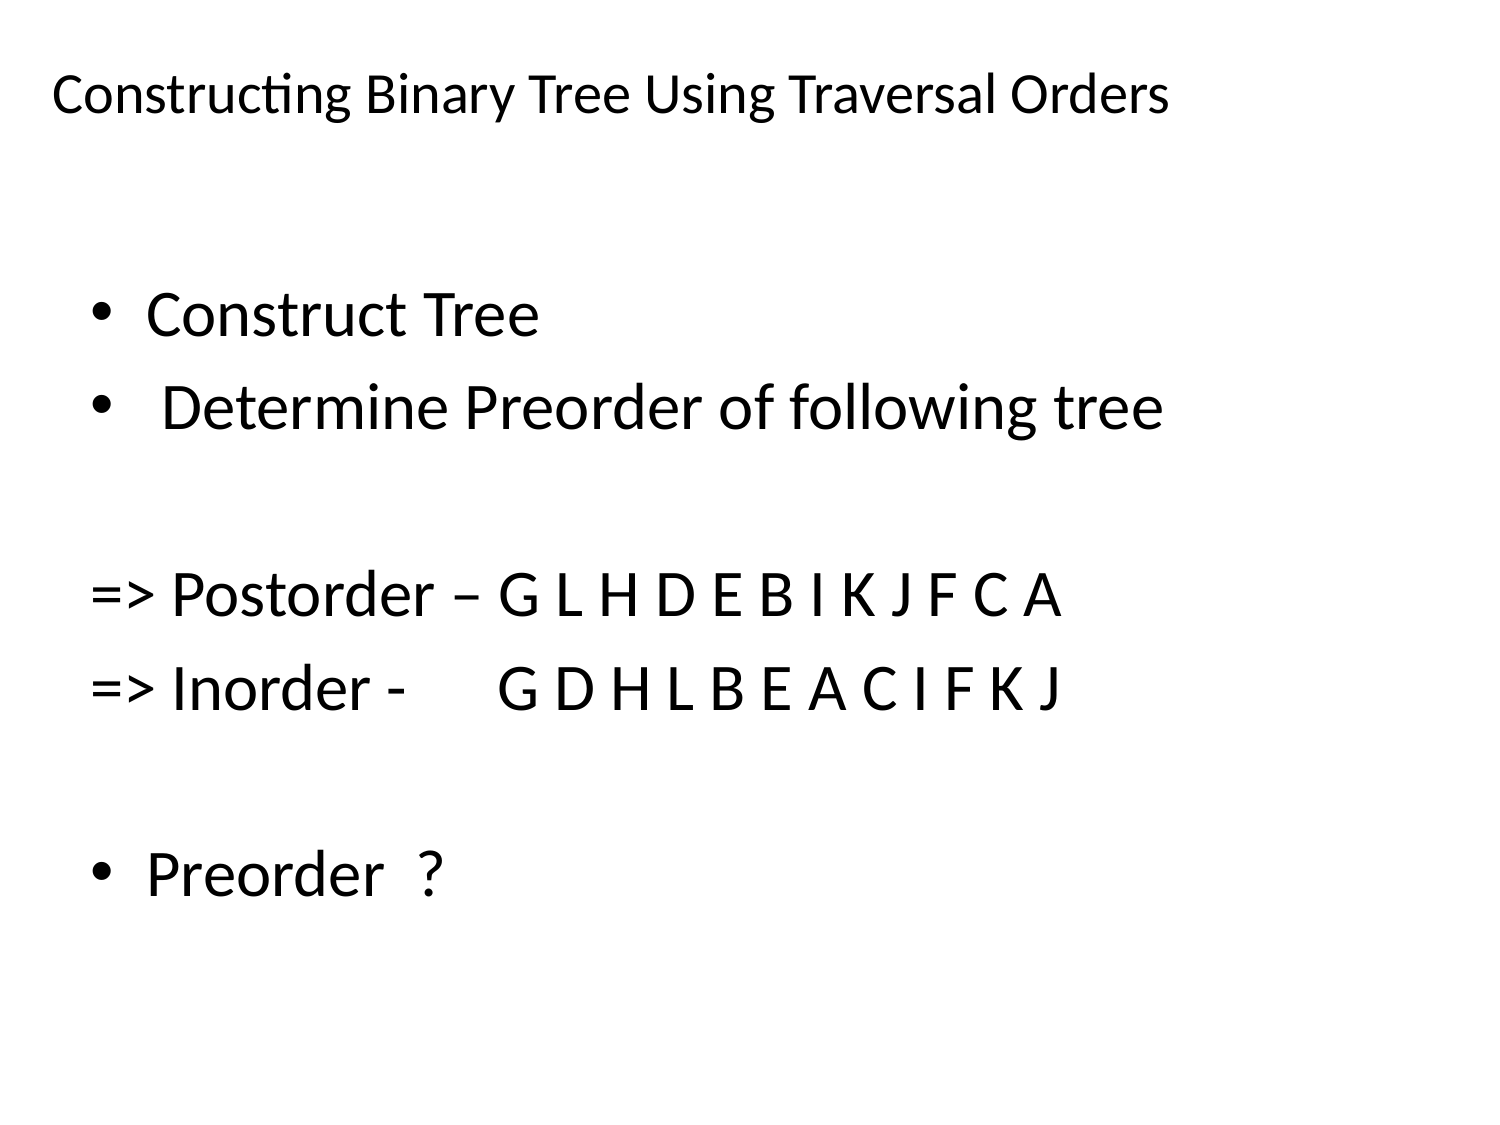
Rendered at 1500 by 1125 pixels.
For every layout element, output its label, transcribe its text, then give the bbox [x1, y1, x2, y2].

list Construct Tree Determine Preorder of following tree => Postorder – G L H D E B I K J F C A => Inorder - G D H L B E A C I F K J Preorder ? [75, 262, 1425, 1005]
title Constructing Binary Tree Using Traversal Orders [37, 37, 1388, 143]
